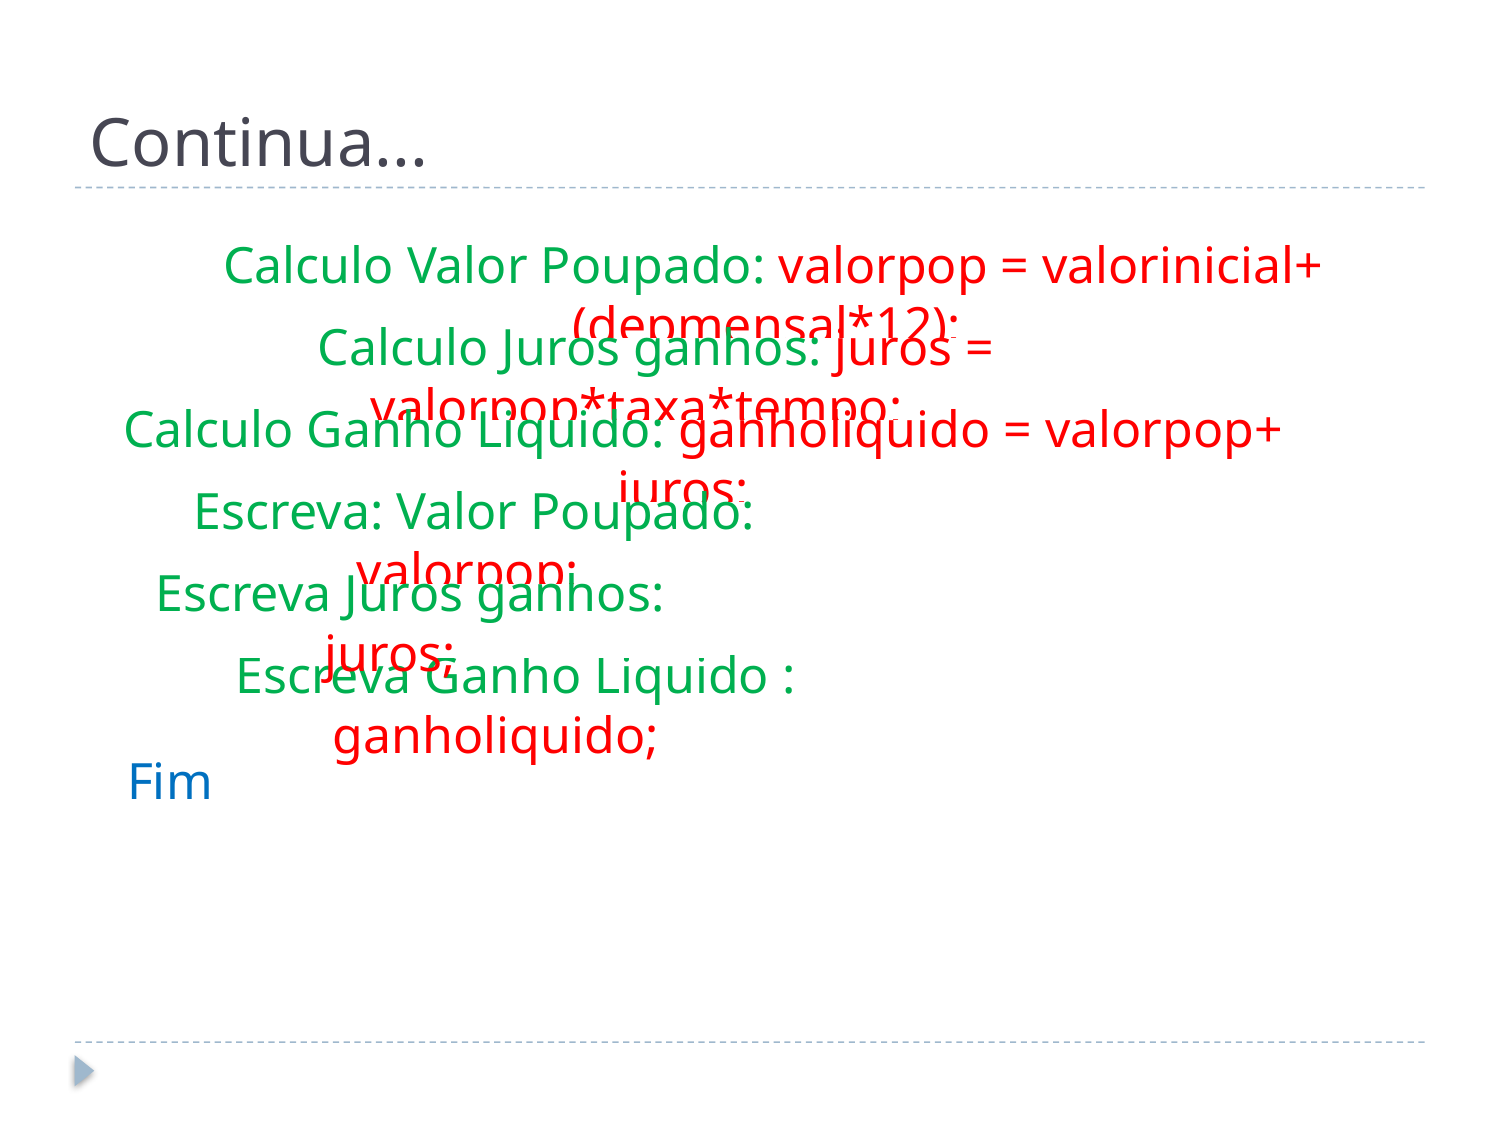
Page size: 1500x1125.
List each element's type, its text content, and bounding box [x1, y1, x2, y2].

text_box Escreva: Valor Poupado: valorpop; [80, 502, 869, 576]
text_box Calculo Ganho Liquido: ganholiquido = valorpop+ juros; [104, 420, 1302, 494]
text_box Escreva Ganho Liquido : ganholiquido; [80, 666, 951, 740]
text_box Fim [80, 748, 259, 810]
text_box Calculo Juros ganhos: juros = valorpop*taxa*tempo; [45, 338, 1267, 412]
text_box Escreva Juros ganhos: juros; [92, 584, 728, 658]
text_box Calculo Valor Poupado: valorpop = valorinicial+(depmensal*12); [80, 256, 1466, 330]
title Continua... [75, 24, 1425, 188]
